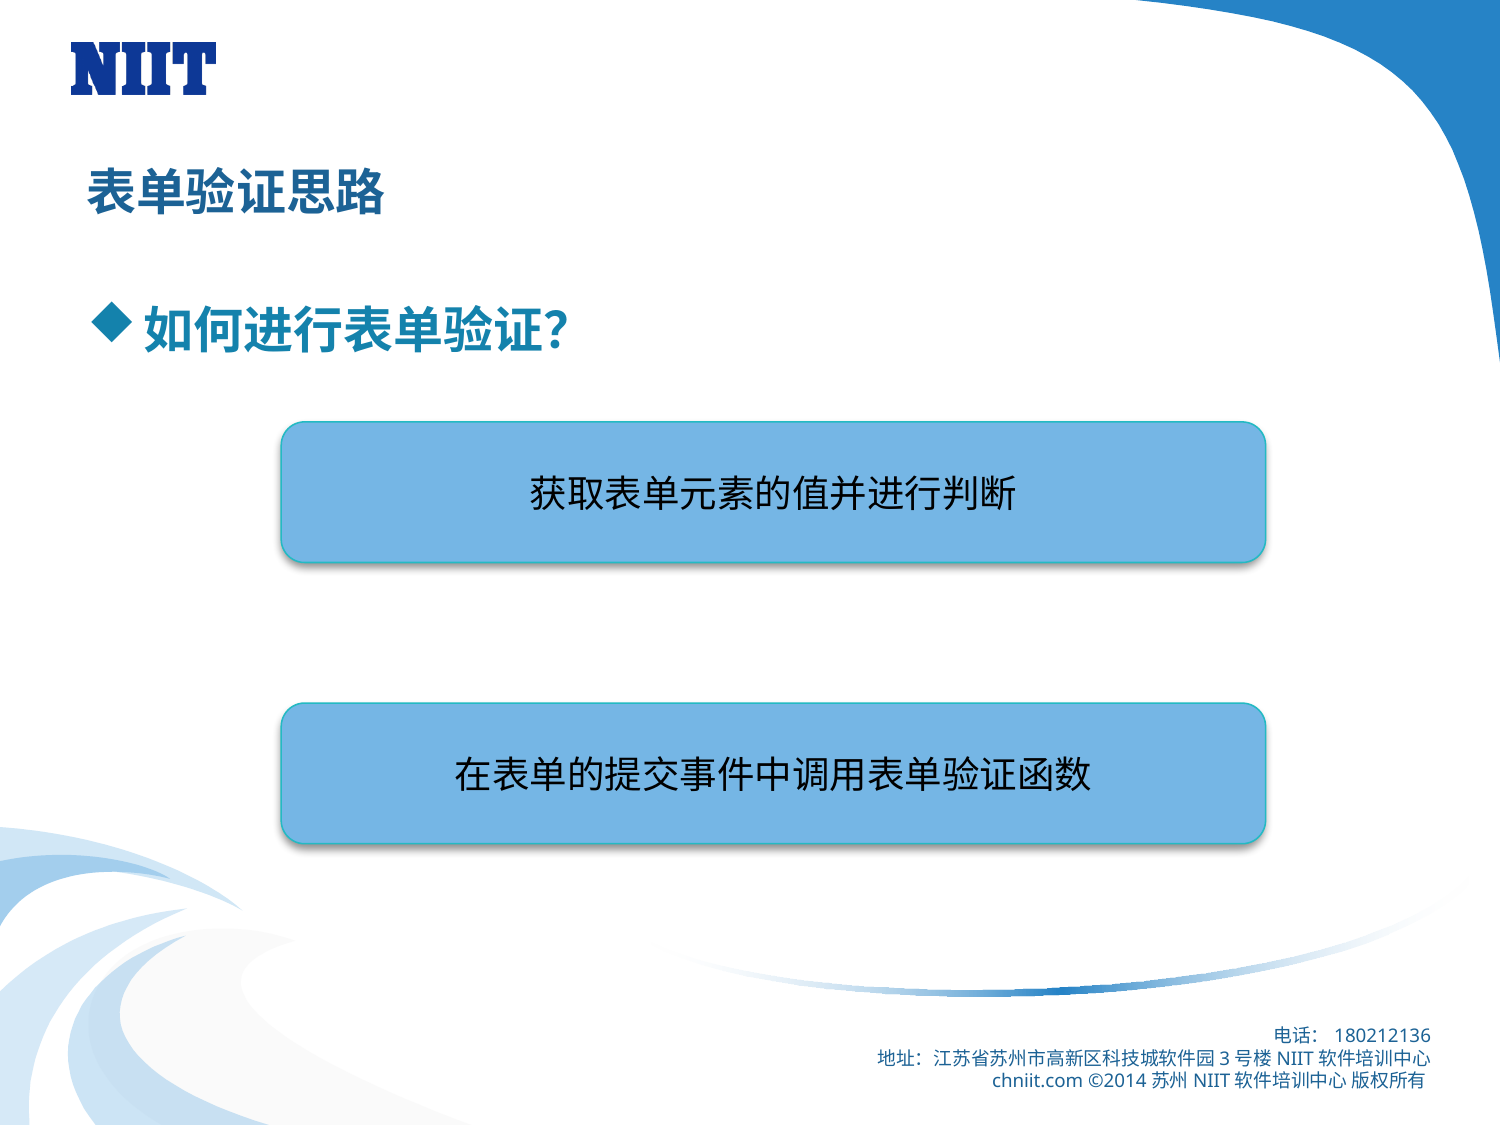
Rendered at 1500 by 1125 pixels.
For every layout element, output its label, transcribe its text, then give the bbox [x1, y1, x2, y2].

text_box 在表单的提交事件中调用表单验证函数 [280, 702, 1267, 845]
title 表单验证思路 [71, 131, 1422, 250]
list 如何进行表单验证？ [72, 291, 1425, 983]
picture [71, 42, 216, 95]
text_box 获取表单元素的值并进行判断 [280, 421, 1267, 564]
